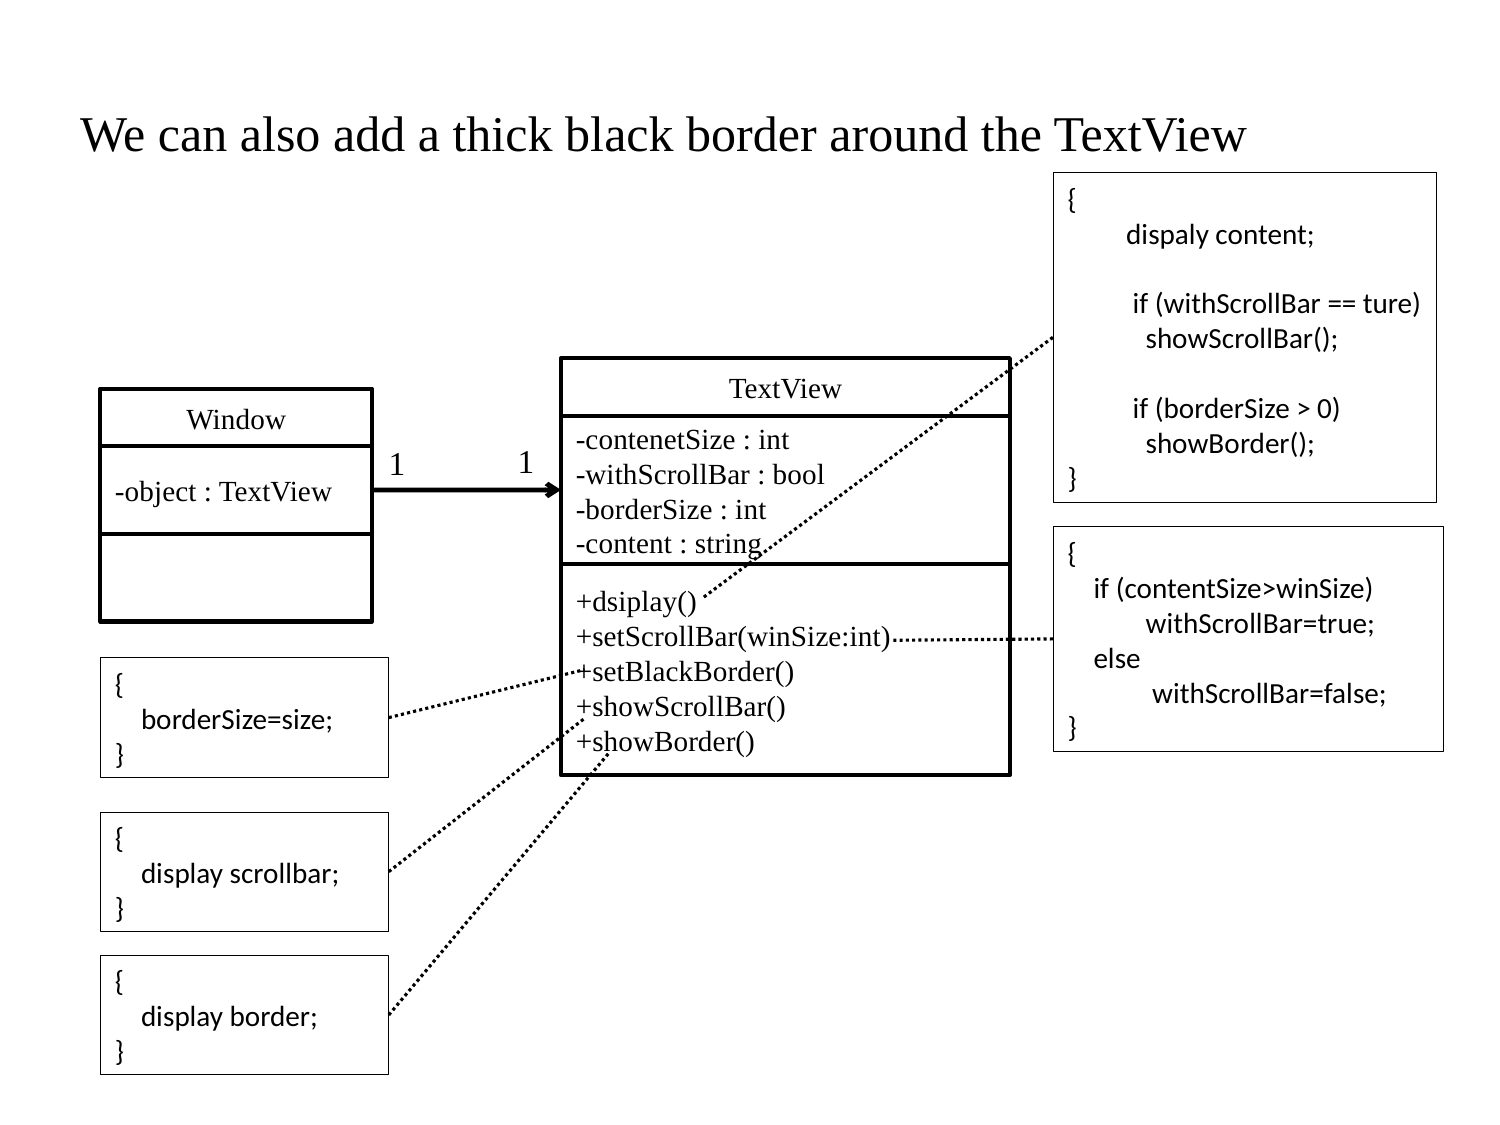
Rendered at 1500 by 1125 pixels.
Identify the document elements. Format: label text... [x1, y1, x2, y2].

text_box { dispaly content; if (withScrollBar == ture) showScrollBar(); if (borderSize > 0) showBorder(); } [1052, 172, 1437, 502]
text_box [388, 718, 585, 753]
title We can also add a thick black border around the TextView [64, 54, 1415, 209]
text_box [388, 669, 585, 718]
text_box { display border; } [100, 955, 389, 1075]
text_box { if (contentSize>winSize) withScrollBar=true; else withScrollBar=false; } [1052, 526, 1444, 752]
text_box { borderSize=size; } [100, 657, 389, 778]
text_box 1 [377, 434, 421, 489]
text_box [560, 357, 1011, 776]
text_box 1 [502, 432, 551, 488]
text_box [702, 339, 1054, 599]
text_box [100, 388, 373, 622]
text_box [388, 753, 609, 1017]
text_box { display scrollbar; } [100, 811, 383, 932]
